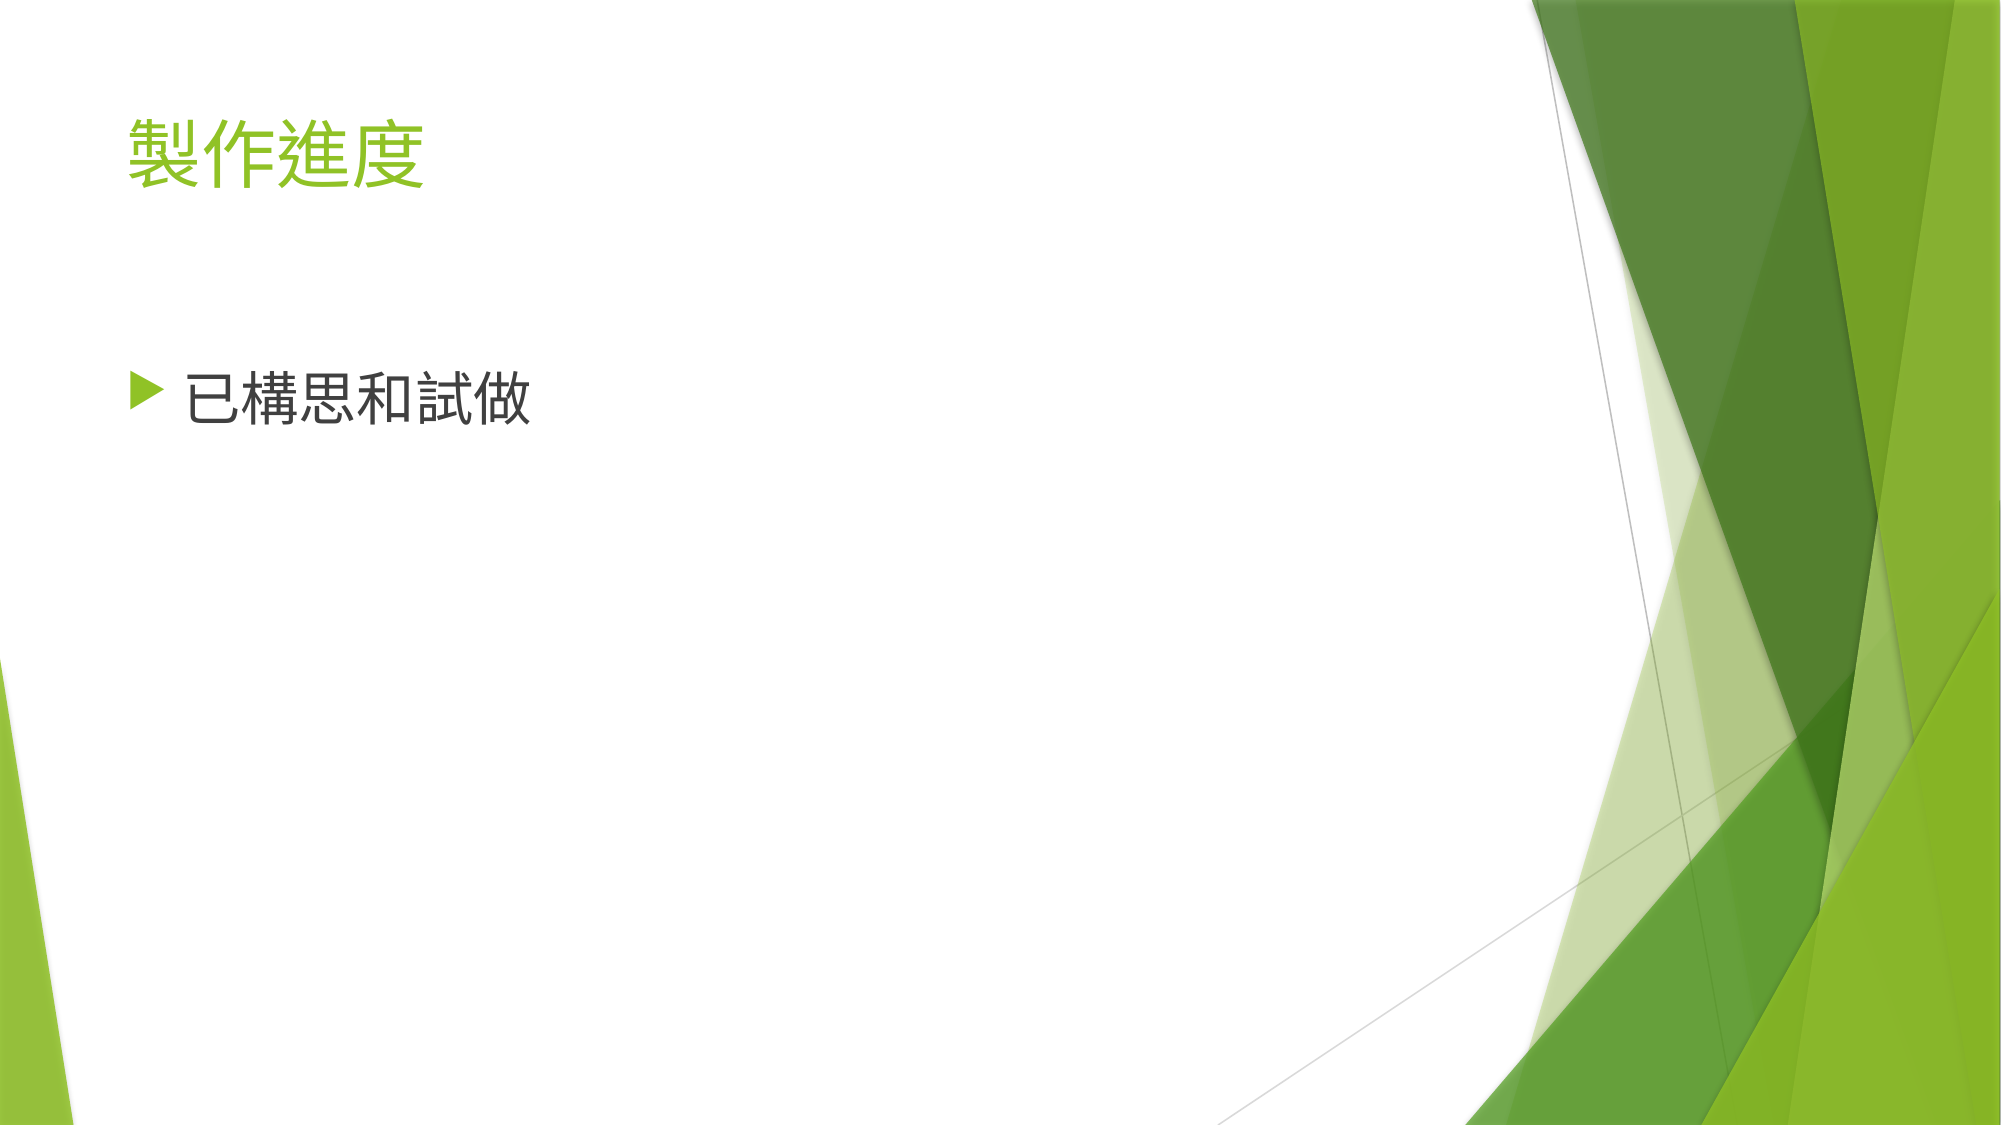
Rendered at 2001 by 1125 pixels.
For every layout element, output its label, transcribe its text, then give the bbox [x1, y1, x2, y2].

title 製作進度 [111, 99, 1522, 317]
list 已構思和試做 [111, 354, 1522, 992]
